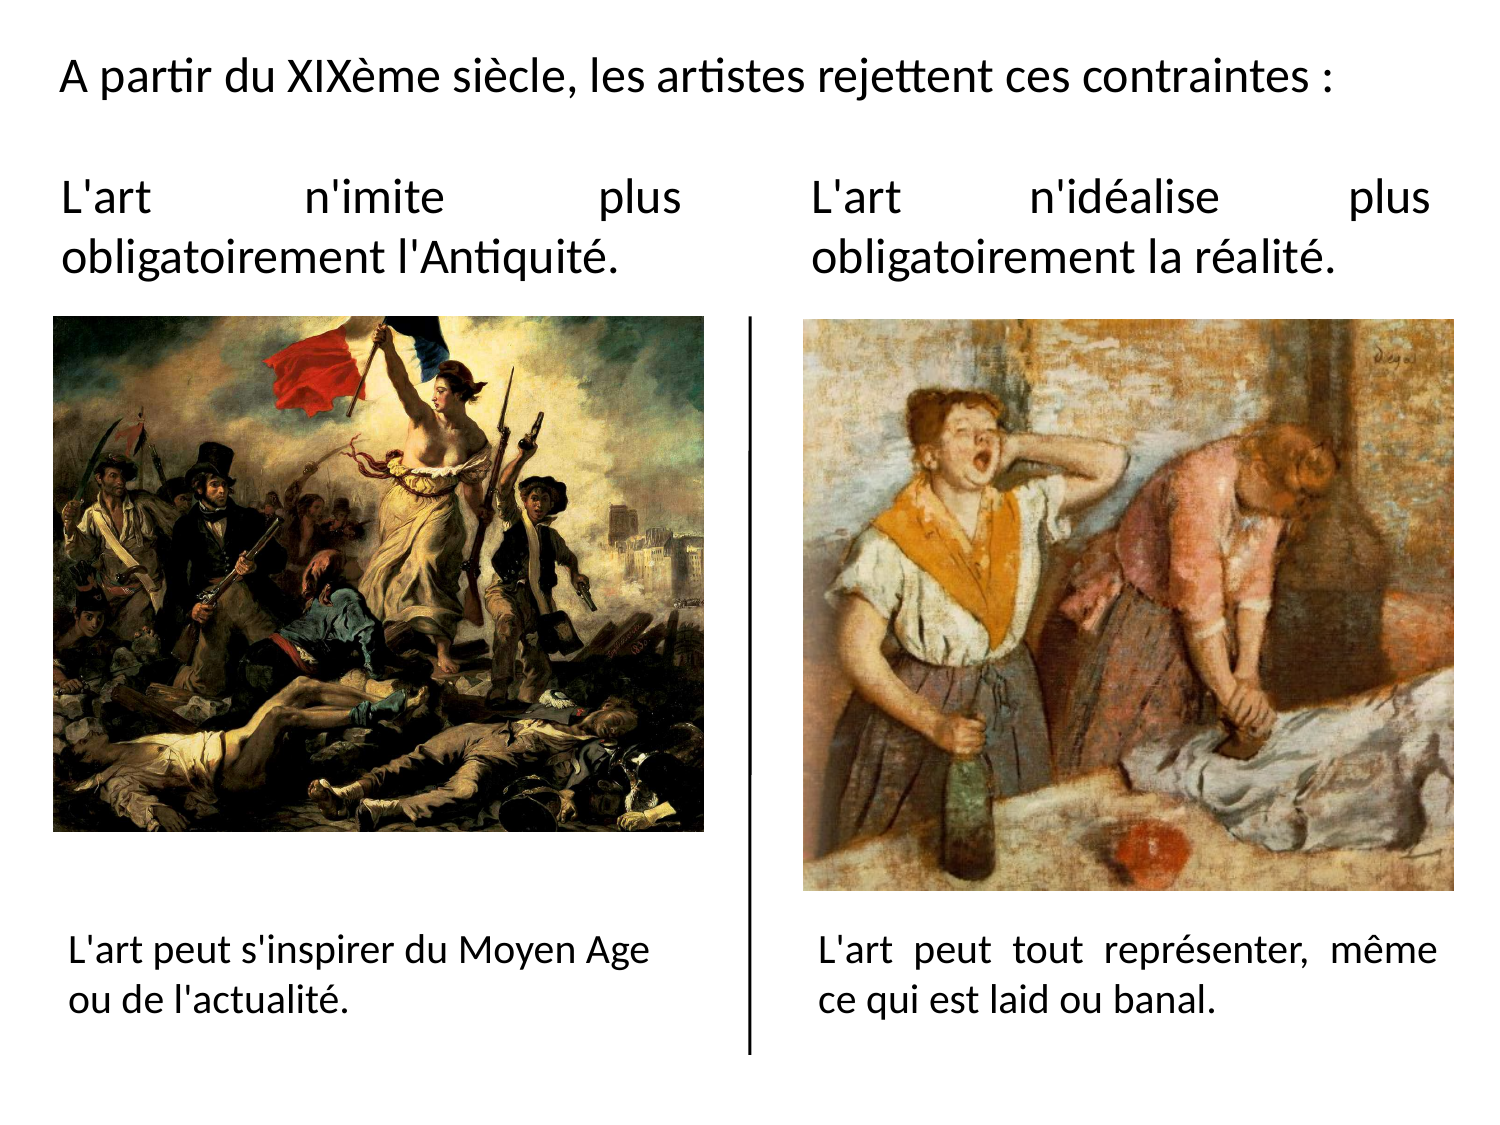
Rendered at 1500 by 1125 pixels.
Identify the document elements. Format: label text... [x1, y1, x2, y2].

text_box L'art n'idéalise plus obligatoirement la réalité. [796, 156, 1447, 292]
text_box L'art peut tout représenter, même ce qui est laid ou banal. [803, 913, 1453, 1029]
picture [53, 316, 704, 832]
picture [803, 319, 1454, 891]
text_box L'art n'imite plus obligatoirement l'Antiquité. [46, 156, 697, 292]
text_box A partir du XIXème siècle, les artistes rejettent ces contraintes : [45, 35, 1351, 110]
text_box L'art peut s'inspirer du Moyen Age ou de l'actualité. [53, 913, 703, 1029]
